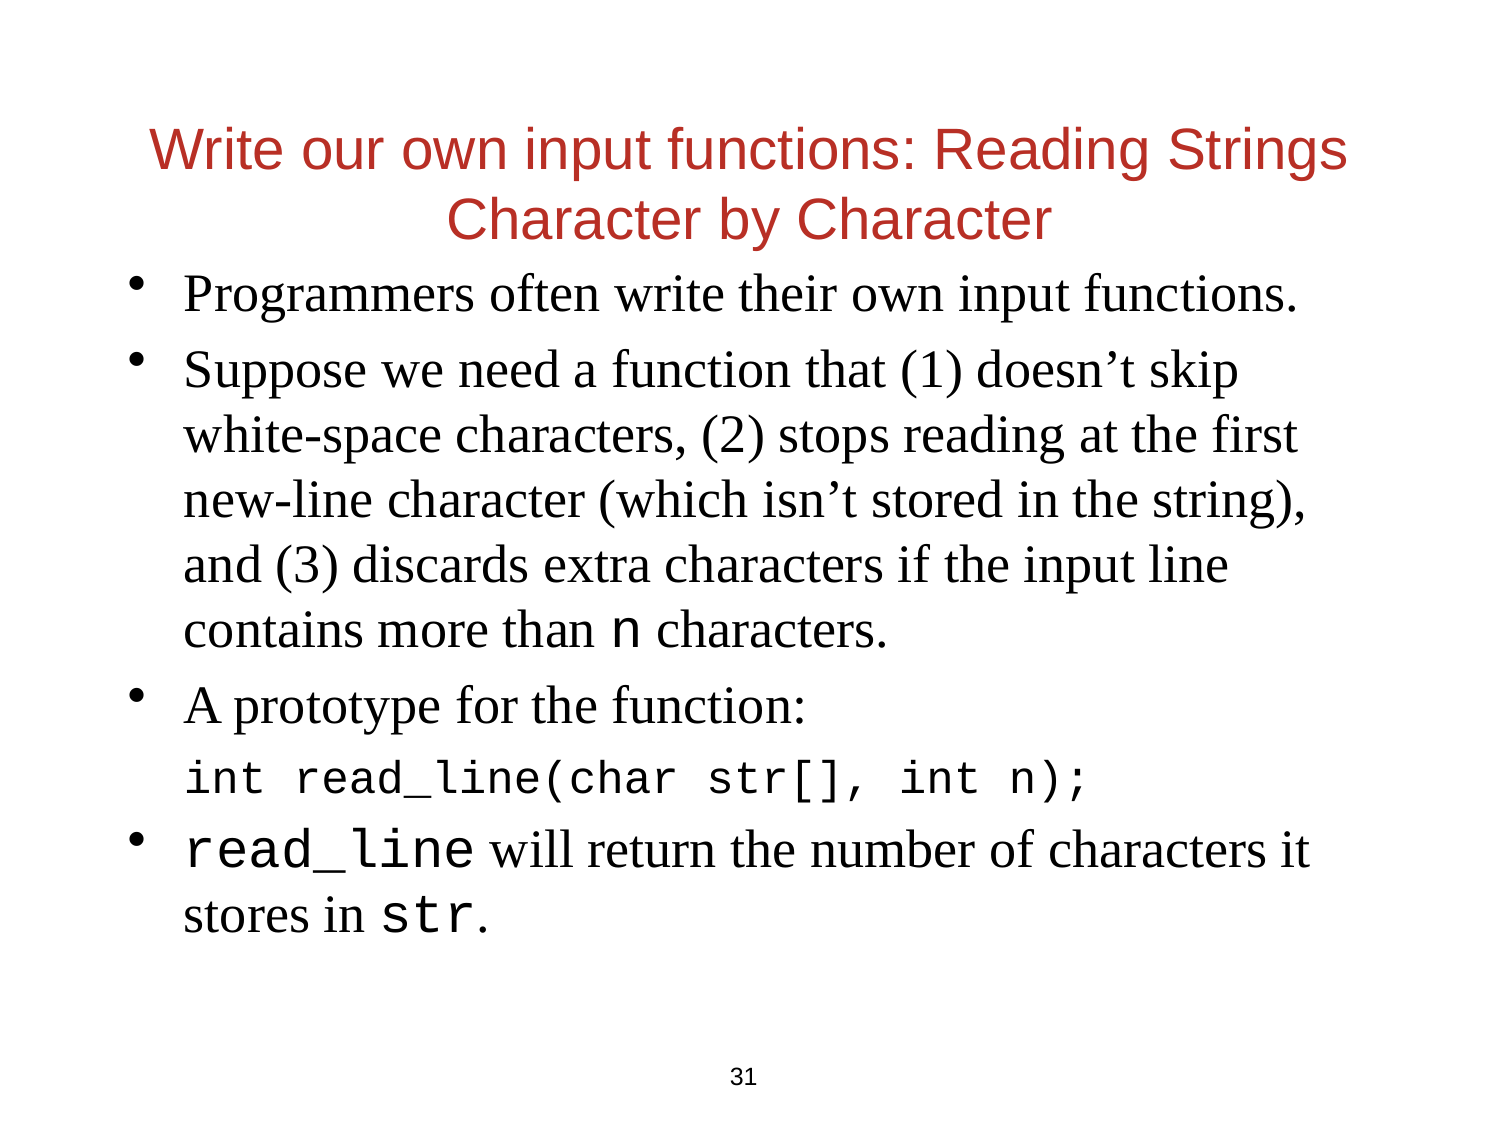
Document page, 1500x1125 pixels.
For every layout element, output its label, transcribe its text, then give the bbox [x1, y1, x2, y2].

list Programmers often write their own input functions. Suppose we need a function that (1) doesn’t skip white-space characters, (2) stops reading at the first new-line character (which isn’t stored in the string), and (3) discards extra characters if the input line contains more than n characters. A prototype for the function: int read_line(char str[], int n); read_line will return the number of characters it stores in str. [112, 249, 1388, 1038]
title Write our own input functions: Reading Strings Character by Character [112, 125, 1388, 238]
slide_number 31 [687, 1049, 801, 1101]
